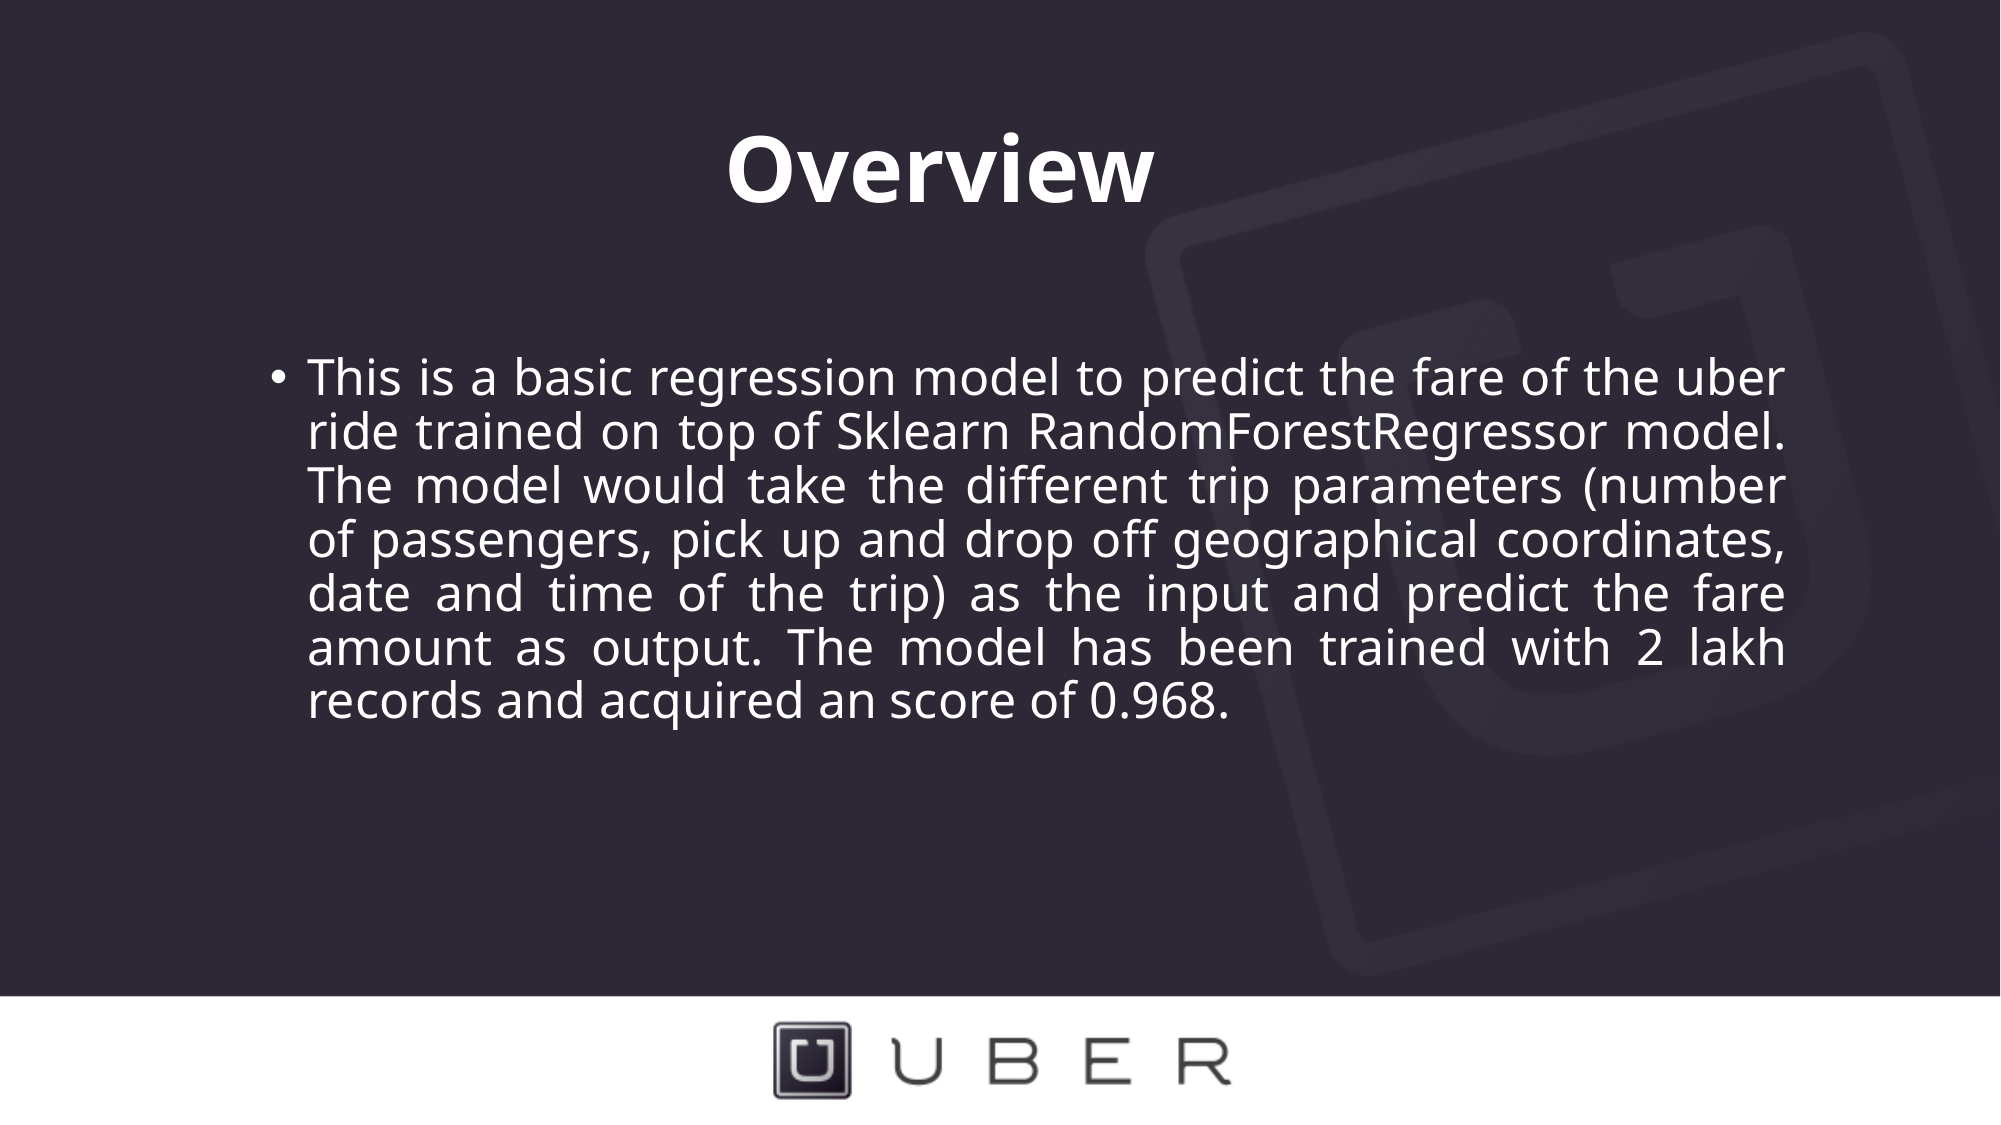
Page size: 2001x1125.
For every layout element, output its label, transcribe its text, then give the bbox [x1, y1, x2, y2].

title Overview [77, 64, 1803, 282]
list This is a basic regression model to predict the fare of the uber ride trained on top of Sklearn RandomForestRegressor model. The model would take the different trip parameters (number of passengers, pick up and drop off geographical coordinates, date and time of the trip) as the input and predict the fare amount as output. The model has been trained with 2 lakh records and acquired an score of 0.968. [254, 344, 1803, 1028]
picture [0, 0, 2001, 1125]
